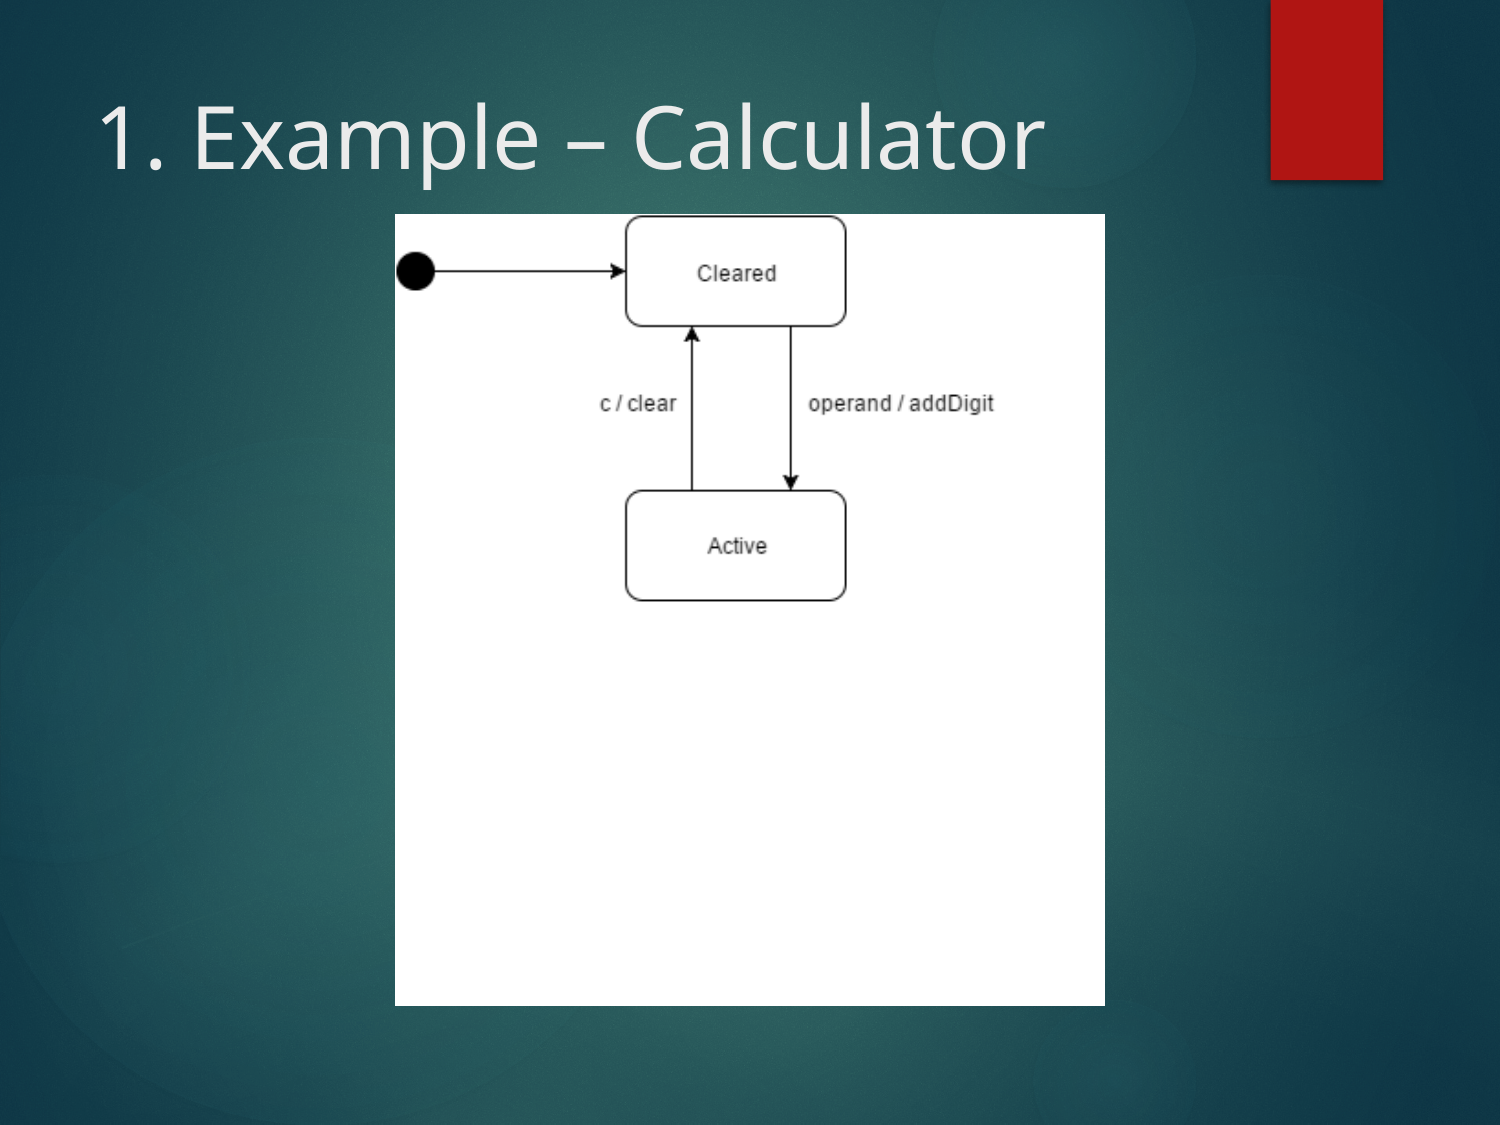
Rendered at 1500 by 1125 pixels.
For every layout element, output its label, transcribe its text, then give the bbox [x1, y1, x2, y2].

picture [395, 214, 1105, 1006]
title 1. Example – Calculator [79, 74, 1237, 215]
